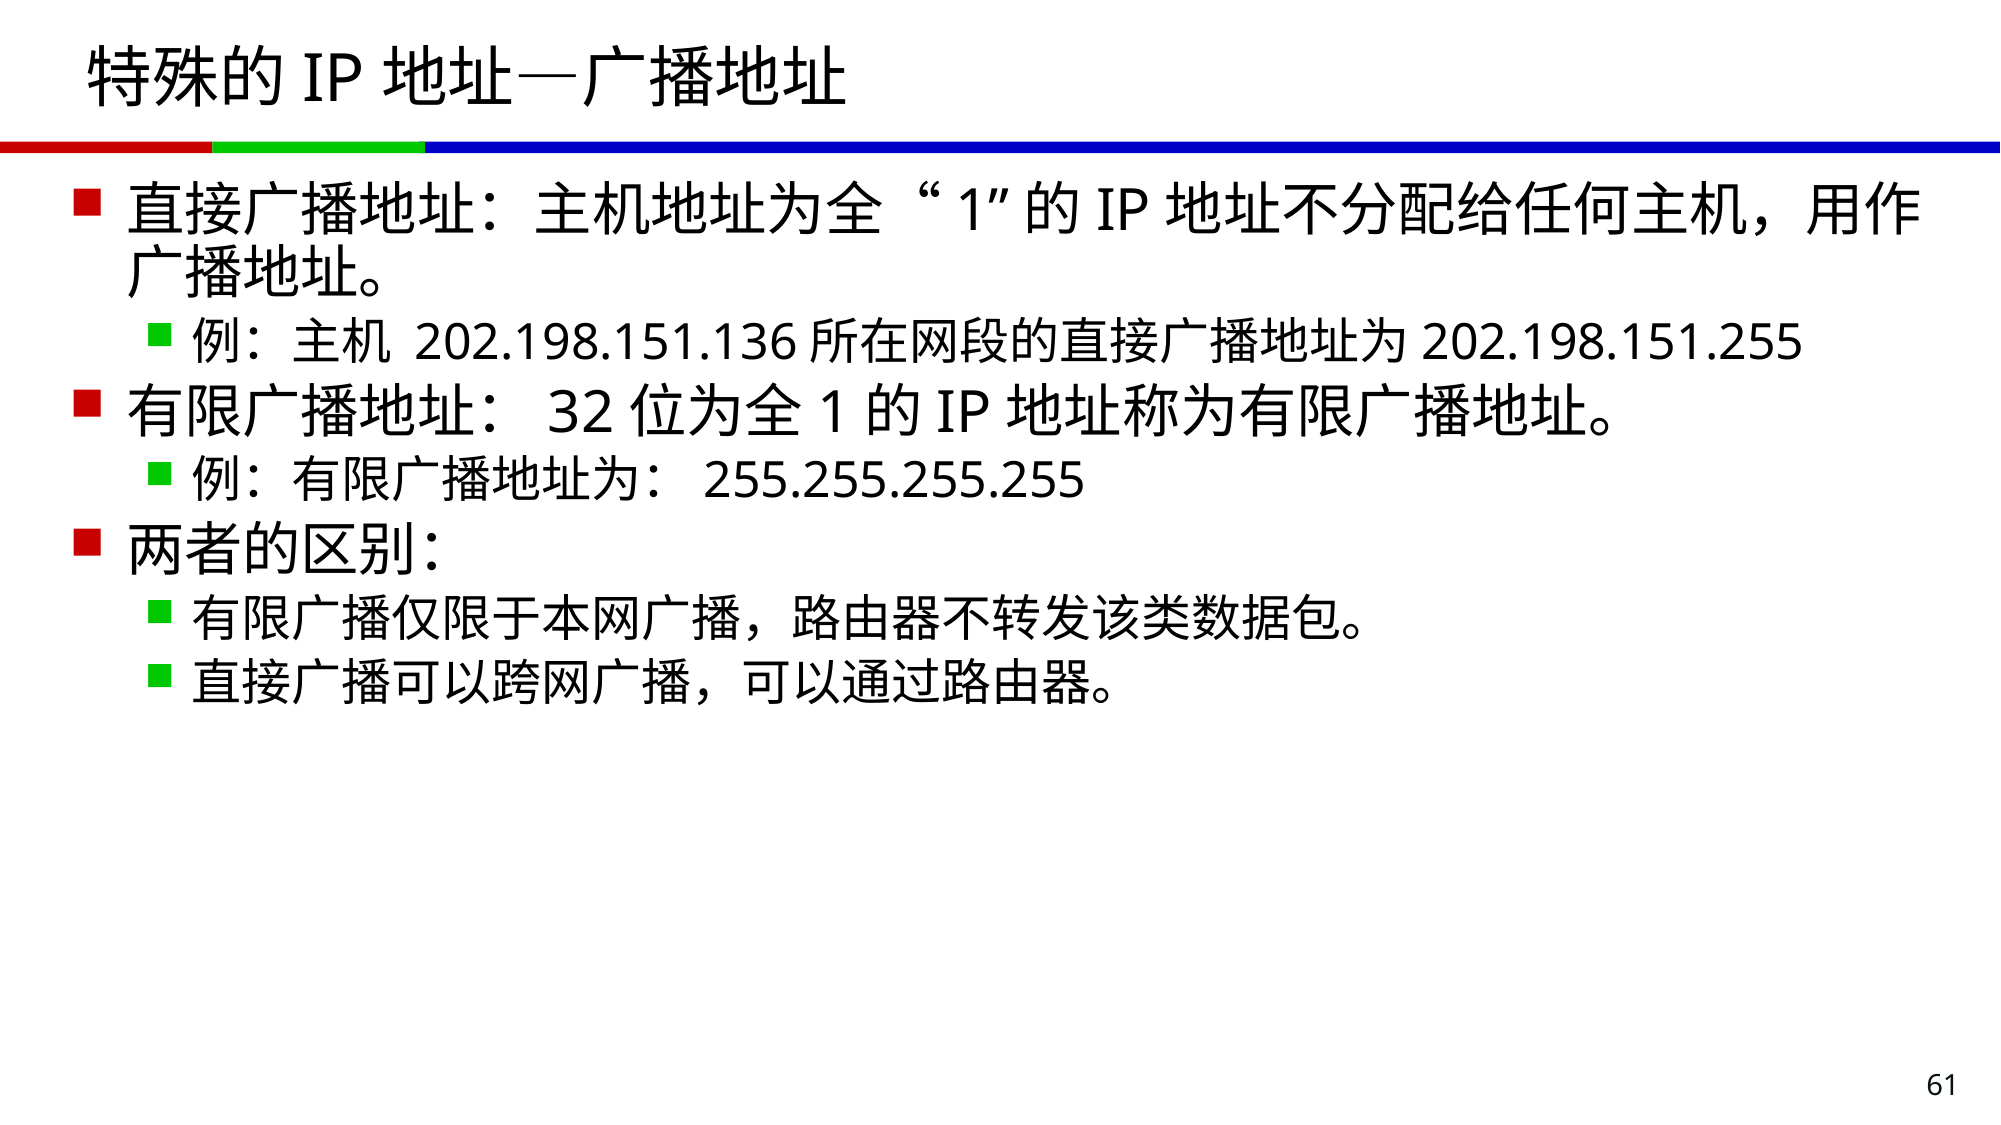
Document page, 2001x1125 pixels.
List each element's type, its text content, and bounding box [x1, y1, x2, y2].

list 直接广播地址：主机地址为全“1”的IP地址不分配给任何主机，用作广播地址。 例：主机 202.198.151.136所在网段的直接广播地址为202.198.151.255 有限广播地址：32位为全1的IP地址称为有限广播地址。 例：有限广播地址为：255.255.255.255 两者的区别： 有限广播仅限于本网广播，路由器不转发该类数据包。 直接广播可以跨网广播，可以通过路由器。 [54, 172, 1946, 1065]
slide_number 61 [1779, 1058, 1975, 1100]
title 特殊的IP地址—广播地址 [70, 11, 1930, 138]
